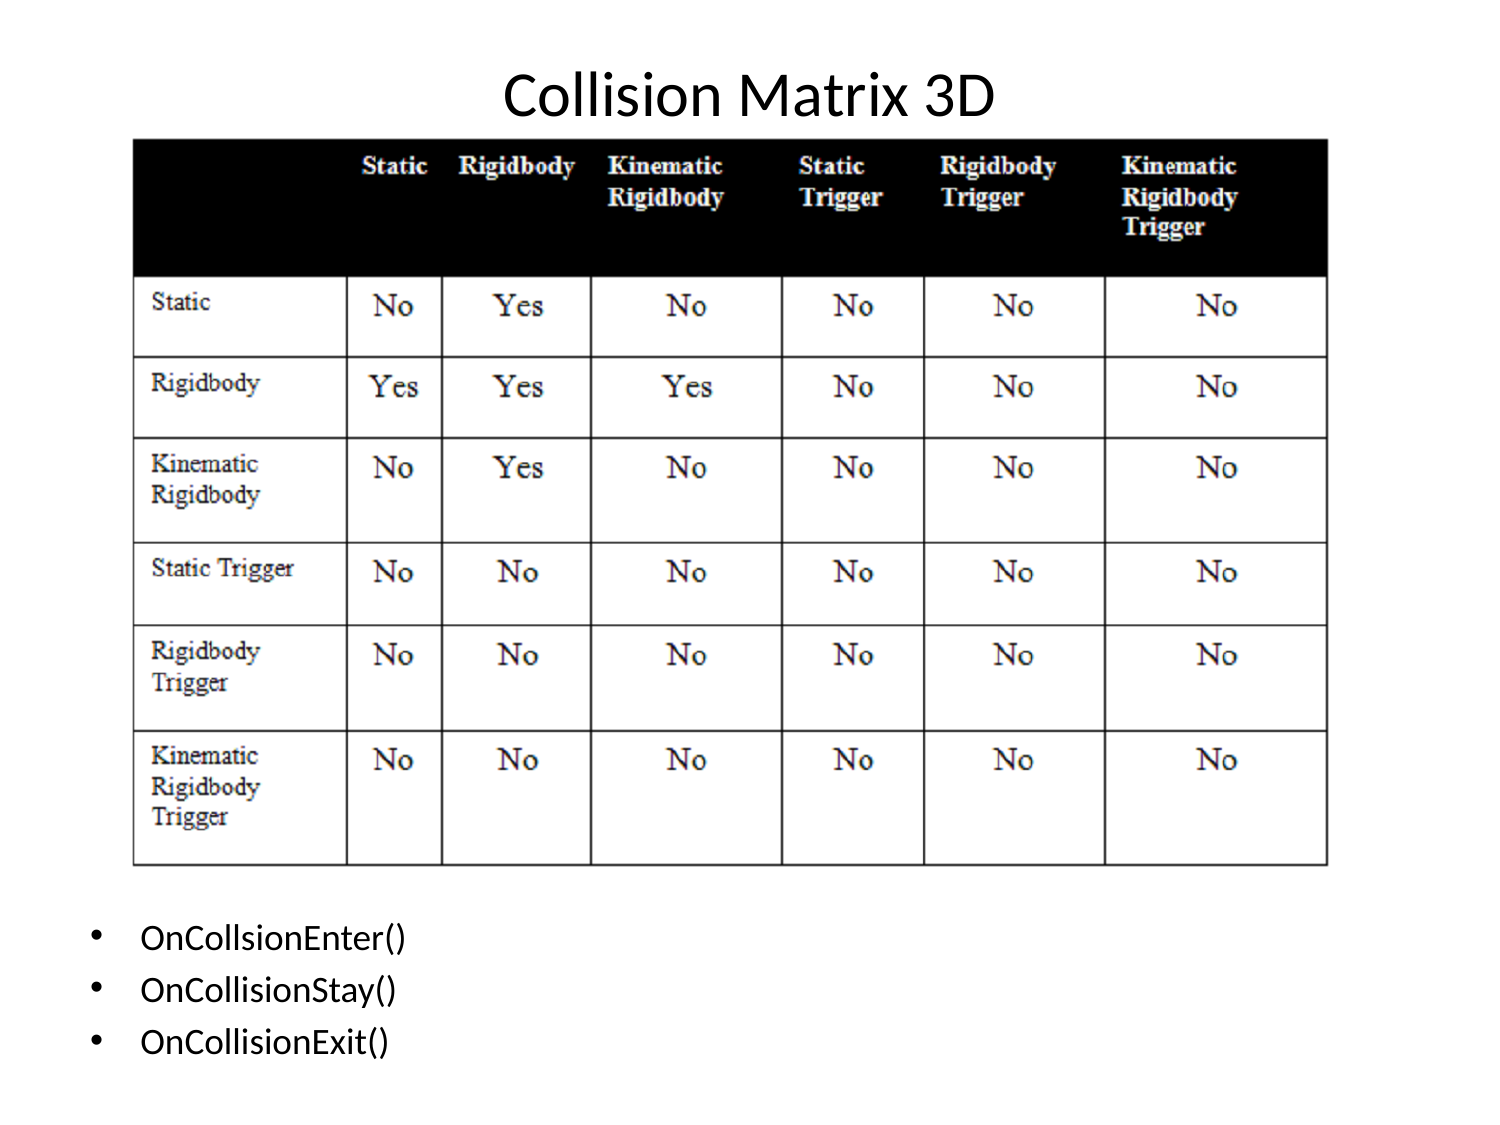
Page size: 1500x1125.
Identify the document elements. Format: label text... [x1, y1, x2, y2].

picture [130, 136, 1332, 869]
list OnCollsionEnter() OnCollisionStay() OnCollisionExit() [75, 905, 1425, 1071]
title Collision Matrix 3D [75, 45, 1425, 138]
